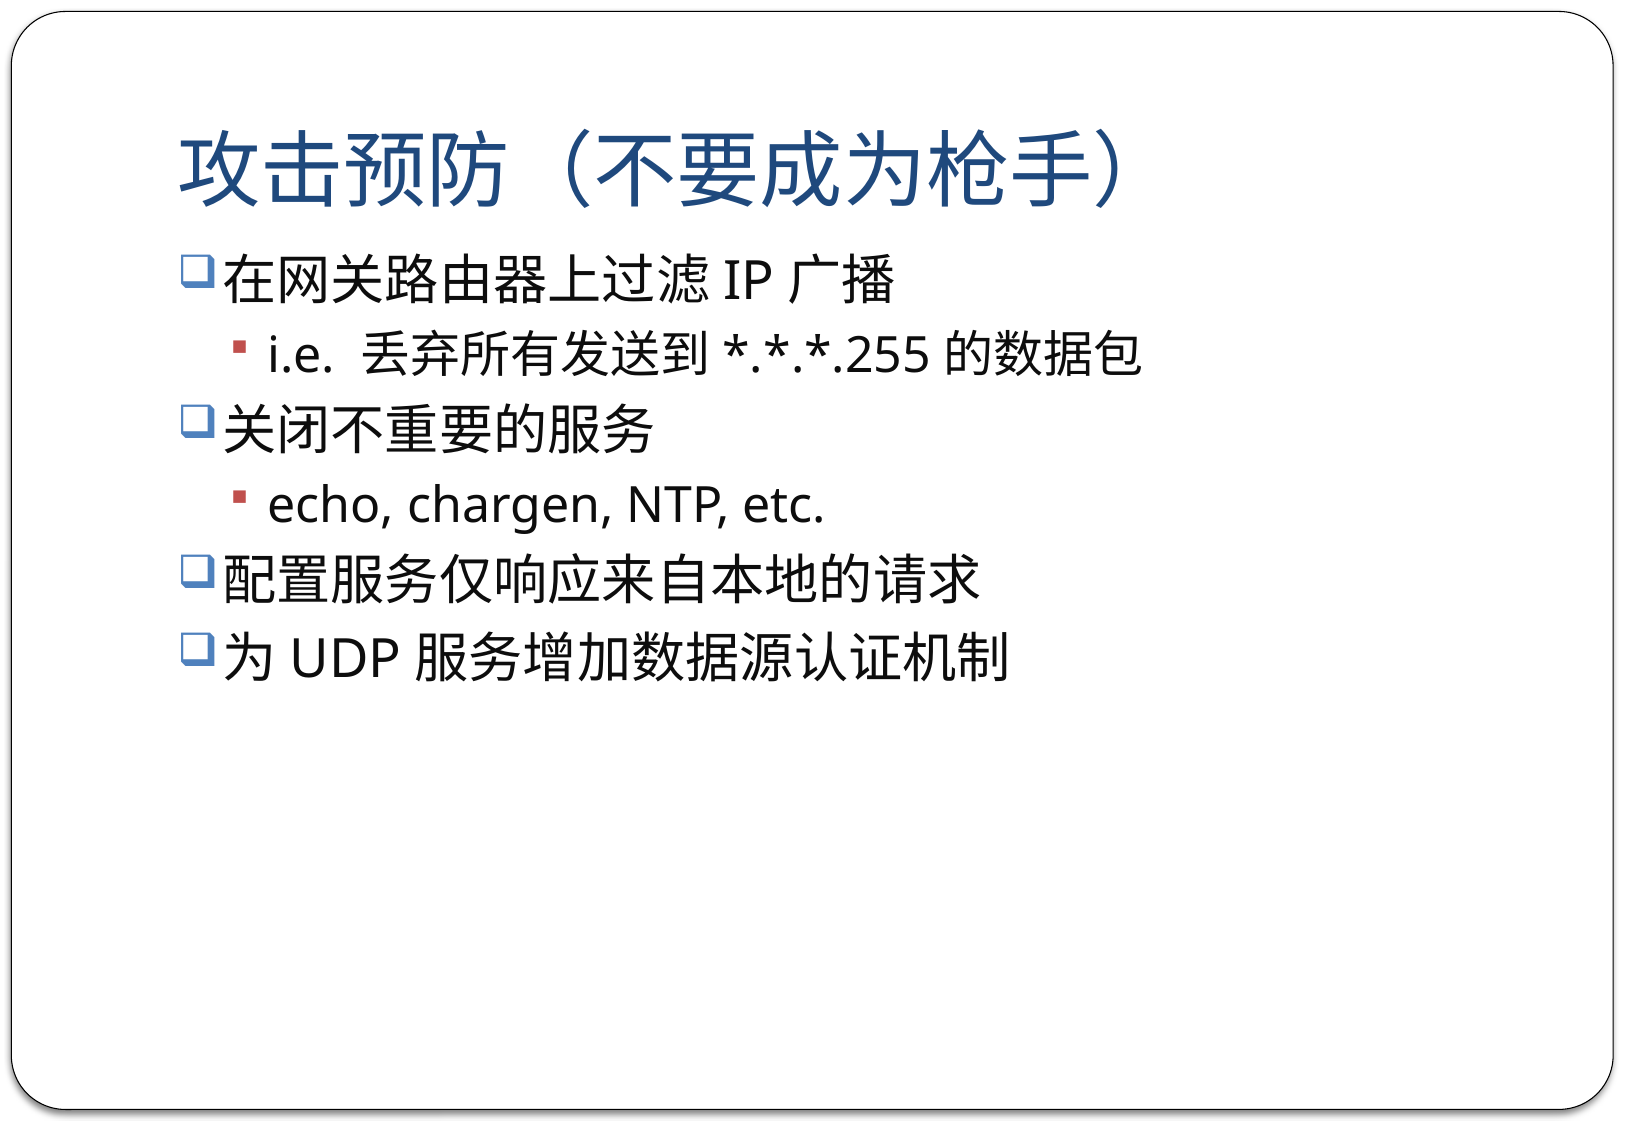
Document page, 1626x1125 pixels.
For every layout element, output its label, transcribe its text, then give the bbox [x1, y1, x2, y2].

title 攻击预防（不要成为枪手） [162, 45, 1544, 233]
list 在网关路由器上过滤IP广播 i.e. 丢弃所有发送到*.*.*.255的数据包 关闭不重要的服务 echo, chargen, NTP, etc. 配置服务仅响应来自本地的请求 为UDP服务增加数据源认证机制 [162, 237, 1544, 988]
